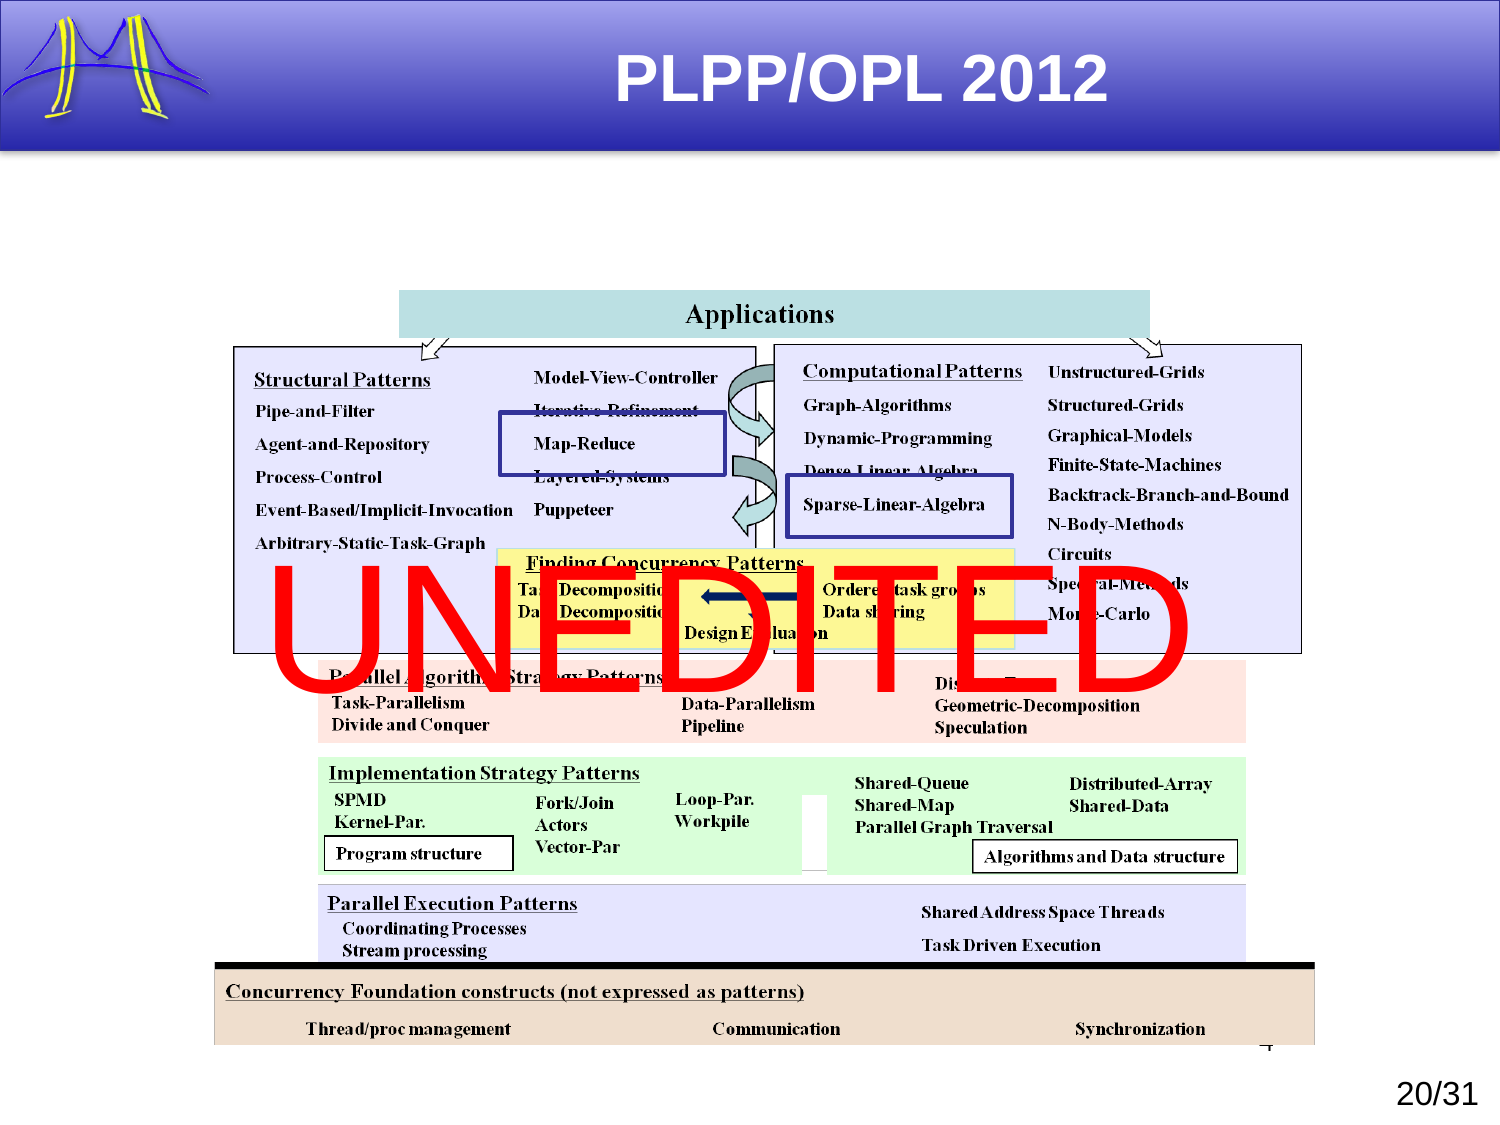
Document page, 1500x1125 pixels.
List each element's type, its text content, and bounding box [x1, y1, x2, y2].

picture [212, 287, 1315, 1058]
picture [0, 12, 212, 121]
title PLPP/OPL 2012 [224, 0, 1500, 151]
